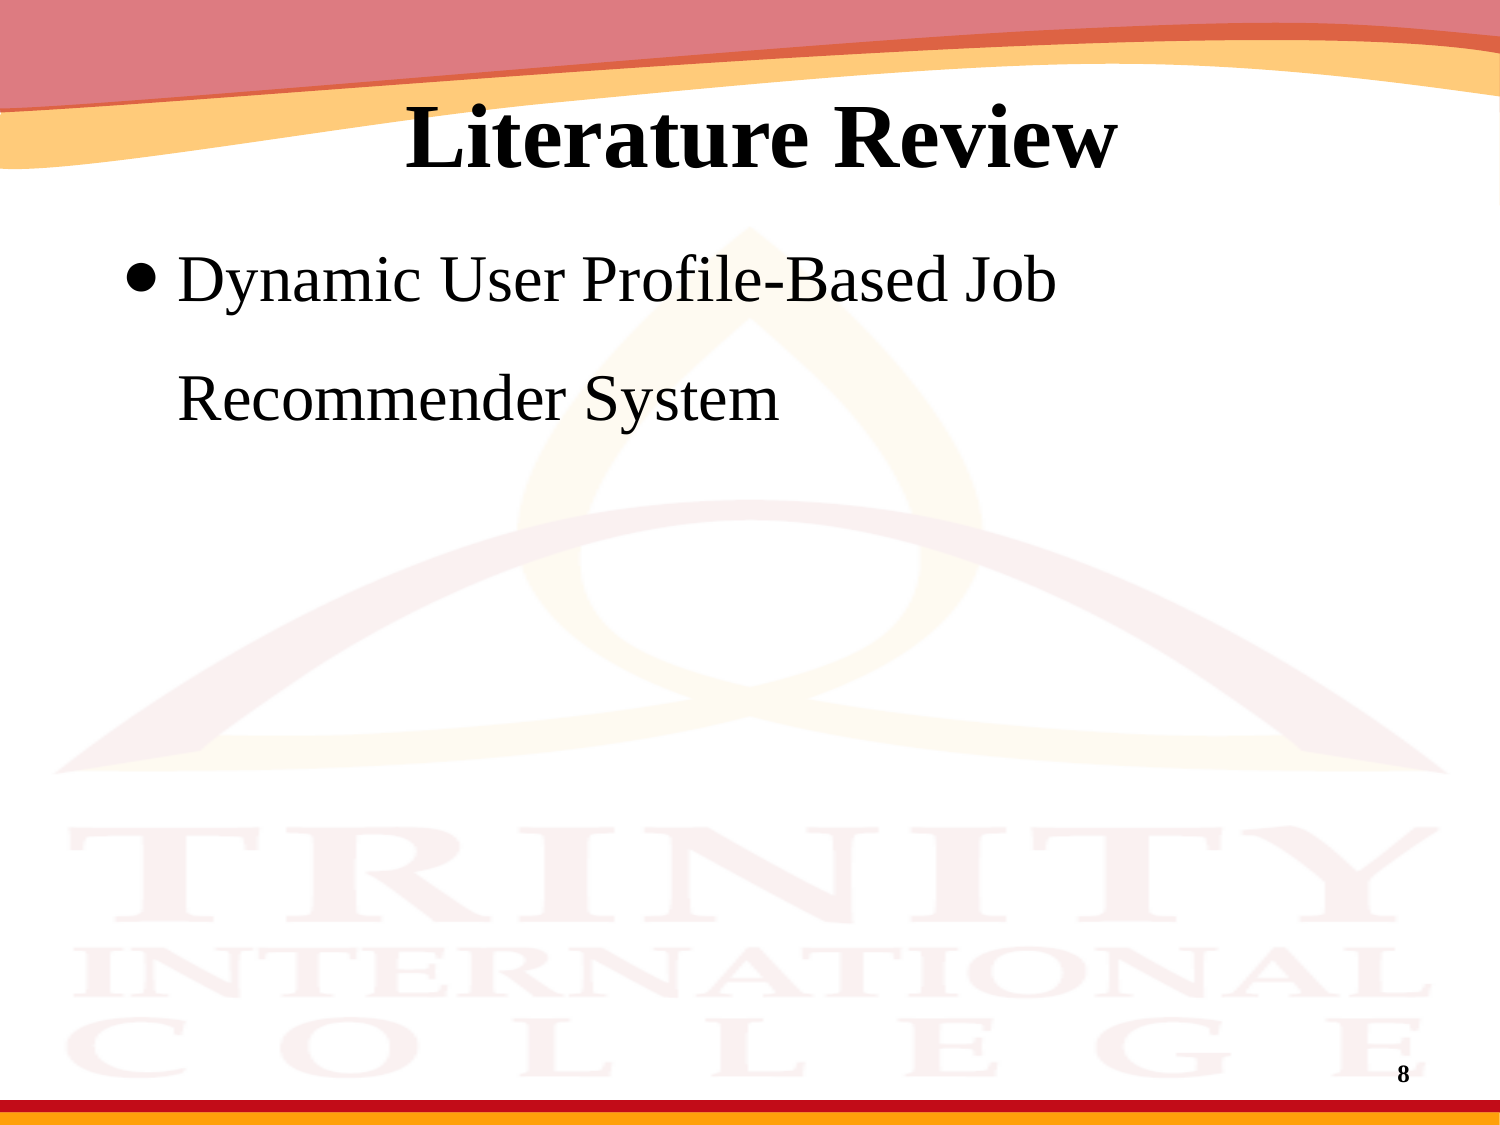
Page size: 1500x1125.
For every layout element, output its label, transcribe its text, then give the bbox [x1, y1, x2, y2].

title Literature Review [87, 37, 1438, 186]
list Dynamic User Profile-Based Job Recommender System [87, 186, 1438, 1090]
slide_number 7 [1074, 1042, 1425, 1103]
